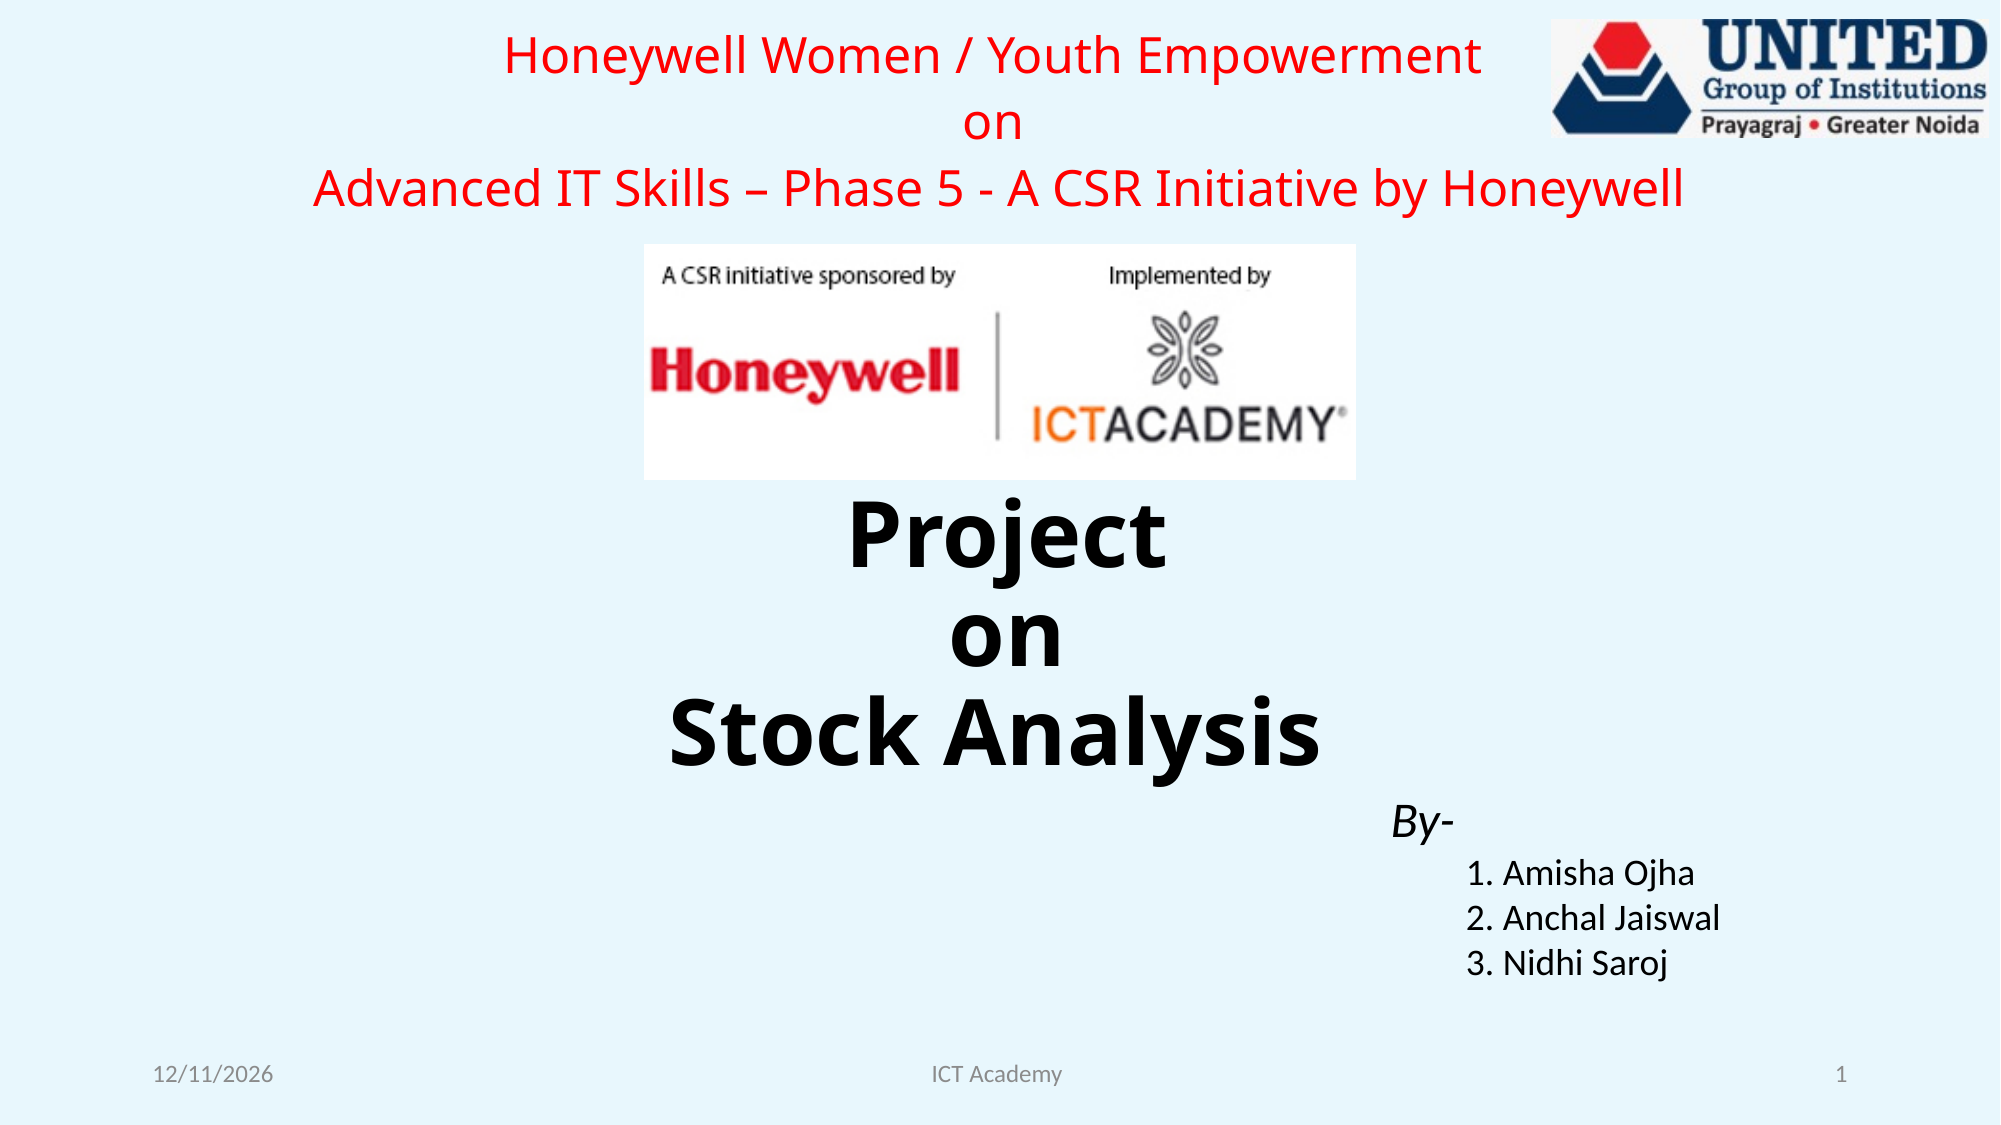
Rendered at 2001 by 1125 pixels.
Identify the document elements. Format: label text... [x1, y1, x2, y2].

slide_number 1 [1412, 1042, 1863, 1103]
subtitle Honeywell Women / Youth Empowerment on Advanced IT Skills – Phase 5 - A CSR Initiative by Honeywell [249, 22, 1750, 294]
footer ICT Academy [662, 1042, 1338, 1103]
picture [1550, 19, 1989, 138]
text_box By- 1. Amisha Ojha 2. Anchal Jaiswal 3. Nidhi Saroj [1375, 780, 1941, 990]
picture [644, 244, 1356, 480]
title Project on Stock Analysis [264, 543, 1750, 793]
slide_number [137, 1042, 588, 1103]
